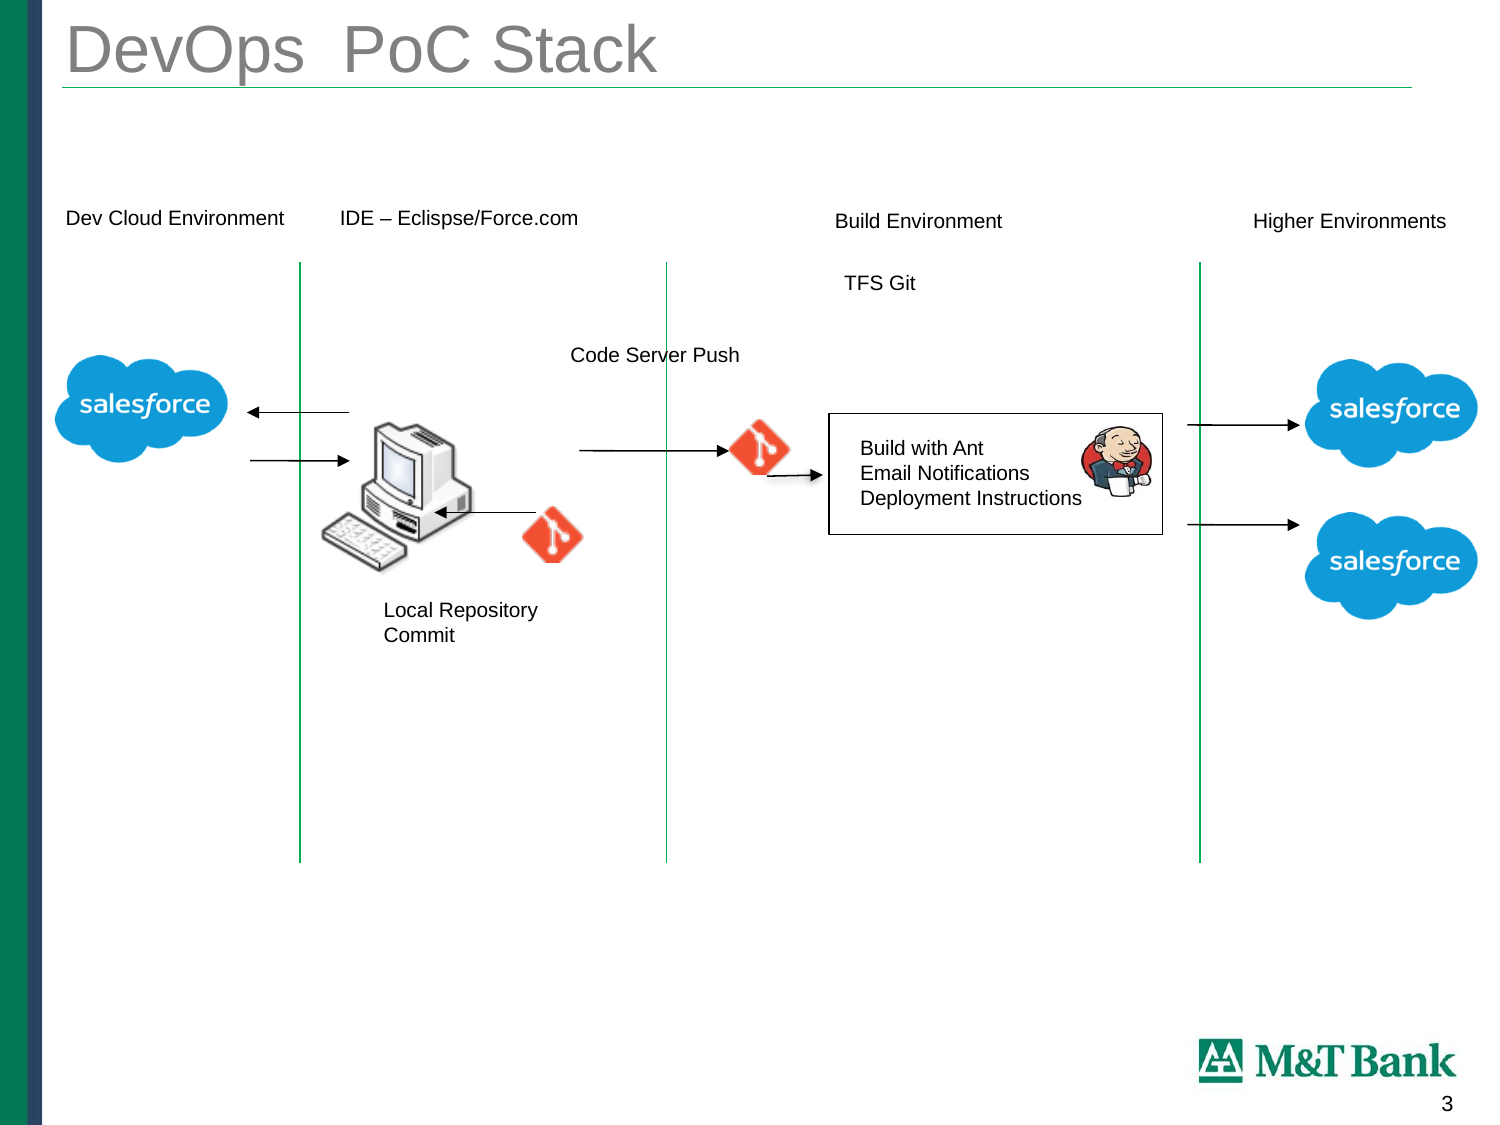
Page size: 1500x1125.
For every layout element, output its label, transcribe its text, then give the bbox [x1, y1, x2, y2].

text_box Higher Environments [1224, 200, 1475, 240]
text_box Dev Cloud Environment [50, 196, 300, 237]
text_box TFS Git [829, 262, 1052, 303]
text_box Build with Ant Email Notifications Deployment Instructions [845, 427, 1158, 517]
text_box Code Server Push [555, 334, 662, 375]
text_box Build Environment [699, 200, 1138, 240]
text_box [827, 411, 1164, 537]
picture [0, 0, 1500, 1125]
text_box 3 [1426, 1081, 1490, 1123]
title DevOps PoC Stack [50, 5, 1325, 86]
text_box Local Repository Commit [368, 589, 592, 654]
text_box Code Server Push [672, 334, 778, 375]
text_box IDE – Eclispse/Force.com [325, 196, 613, 237]
